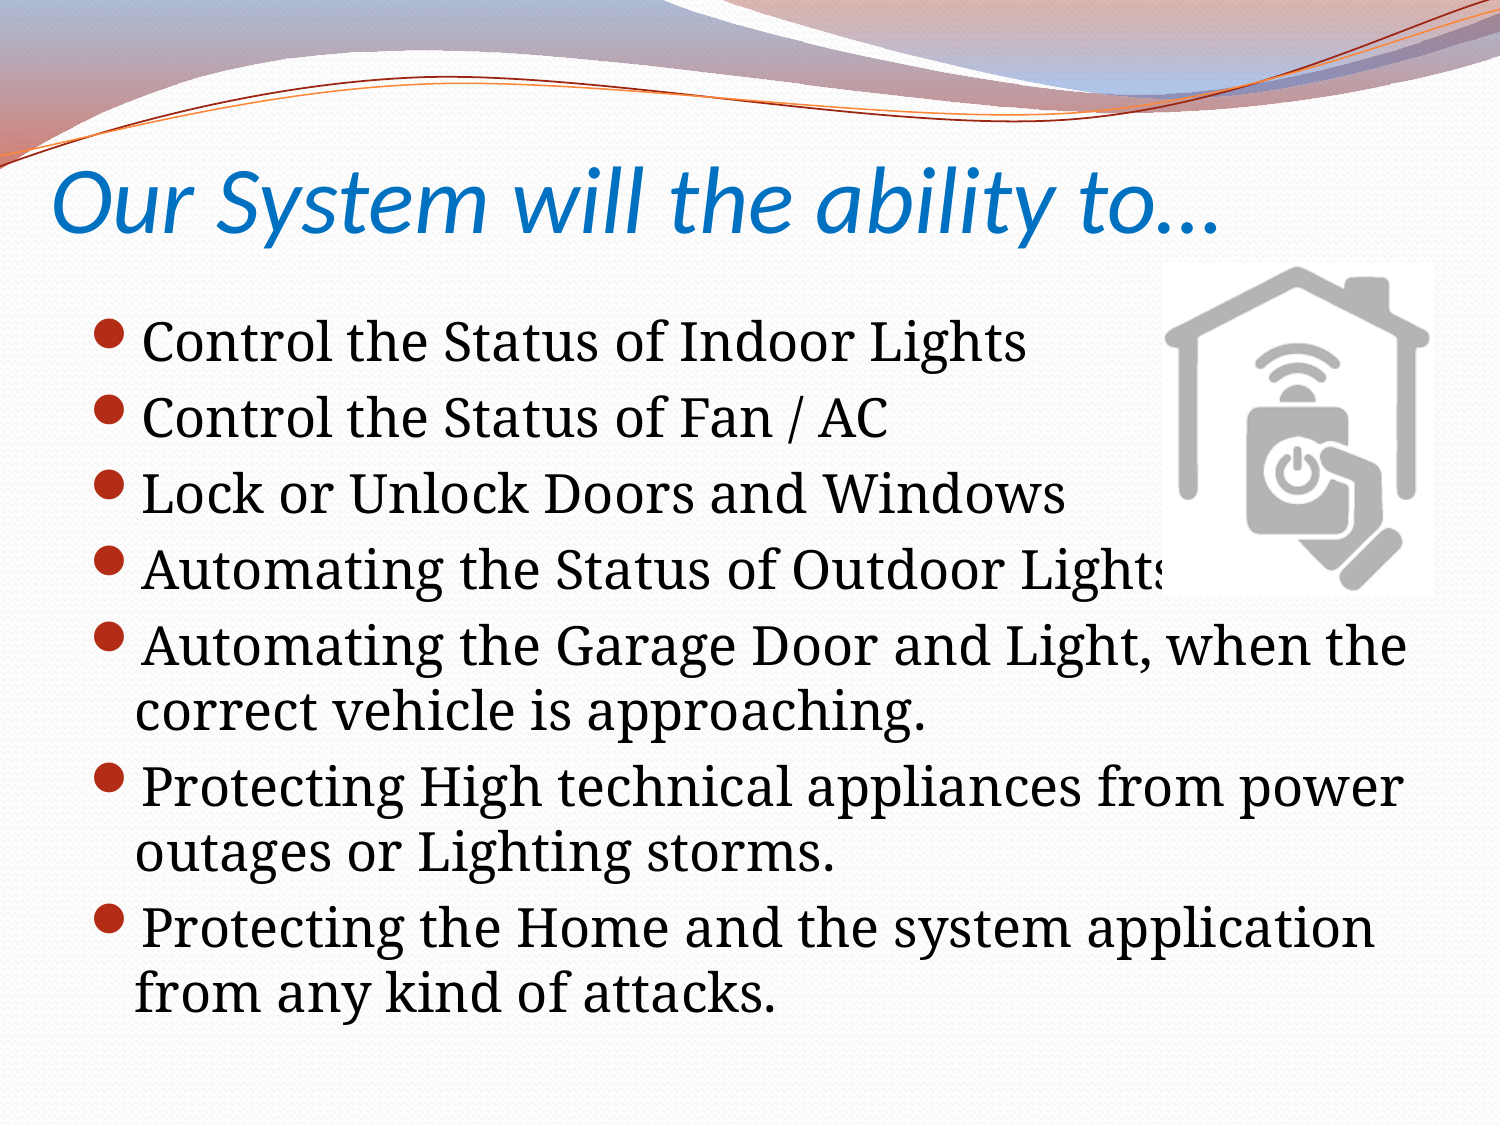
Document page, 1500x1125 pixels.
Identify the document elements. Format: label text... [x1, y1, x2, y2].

title Our System will the ability to… [50, 99, 1238, 253]
table_cell Manage High tech appliance, during power failures and avoid circuit burns. [1155, 299, 1425, 606]
picture [1162, 262, 1434, 595]
list Control the Status of Indoor Lights Control the Status of Fan / AC Lock or Unlock Doors and Windows Automating the Status of Outdoor Lights Automating the Garage Door and Light, when the correct vehicle is approaching. Protecting High technical appliances from power outages or Lighting storms. Protecting the Home and the system application from any kind of attacks. [75, 299, 1425, 1038]
